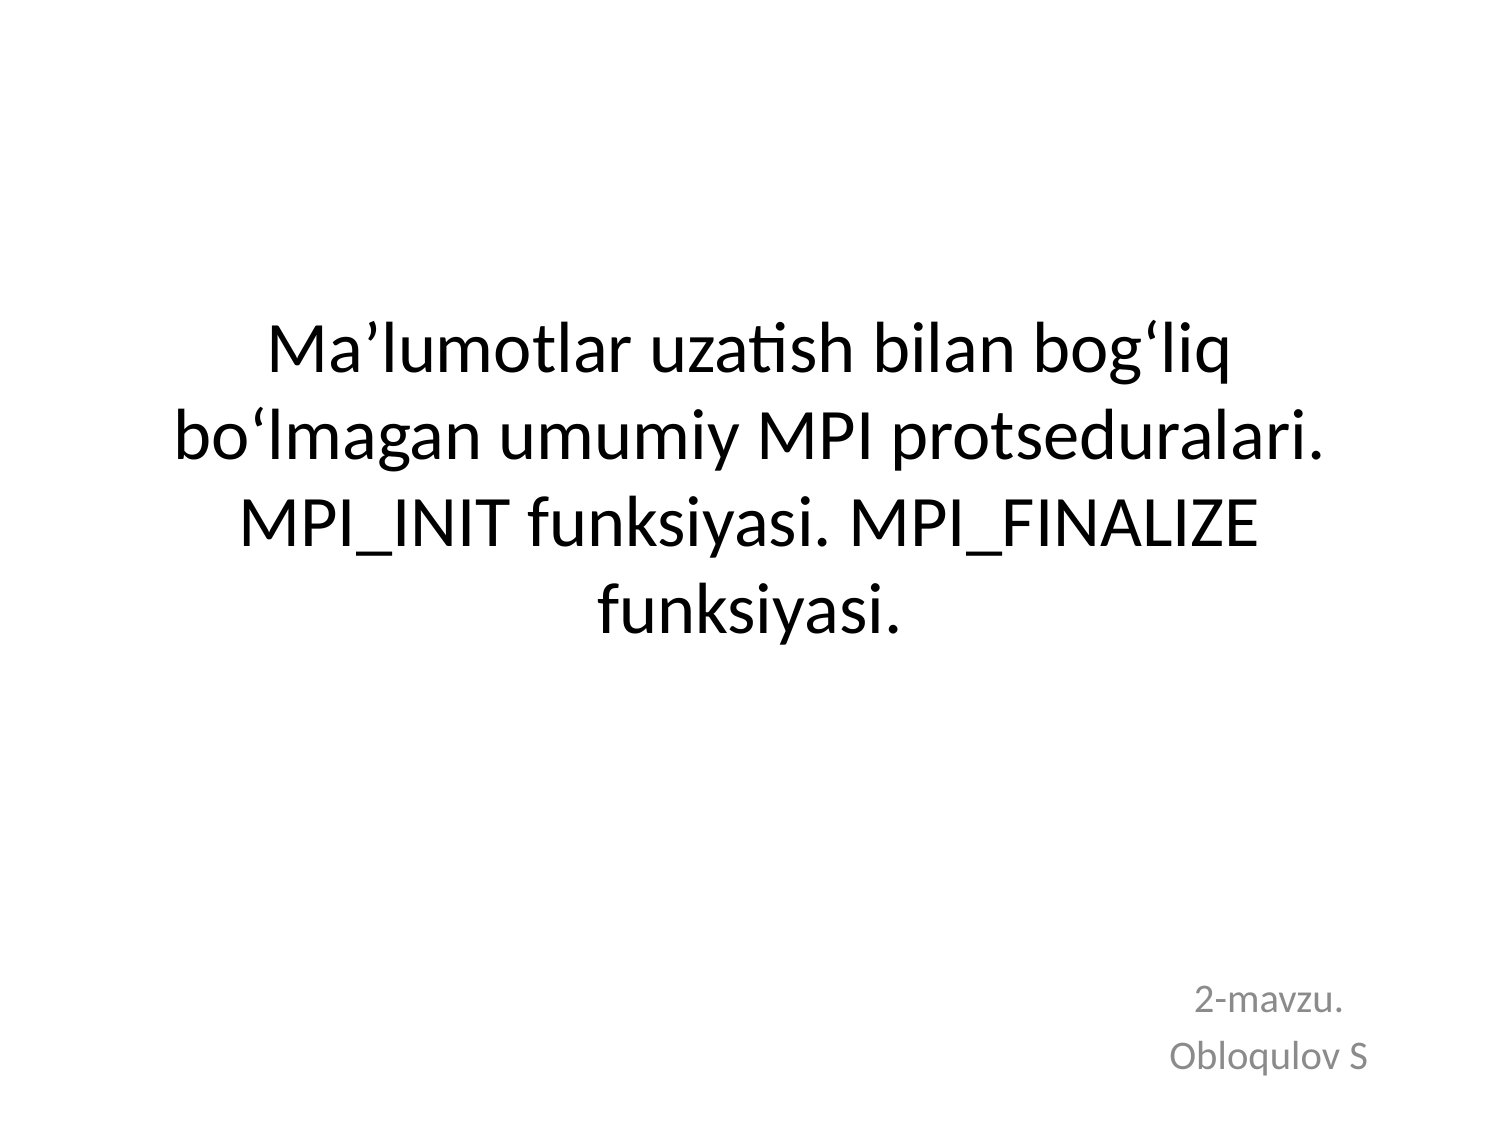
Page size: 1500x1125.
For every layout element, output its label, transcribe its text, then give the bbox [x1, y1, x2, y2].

subtitle 2-mavzu. Obloqulov S [1128, 964, 1411, 1087]
title Maʼlumotlar uzatish bilan bogʻliq boʻlmagan umumiy MPI protseduralari. MPI_INIT funksiyasi. MPI_FINALIZE funksiyasi. [112, 290, 1388, 657]
